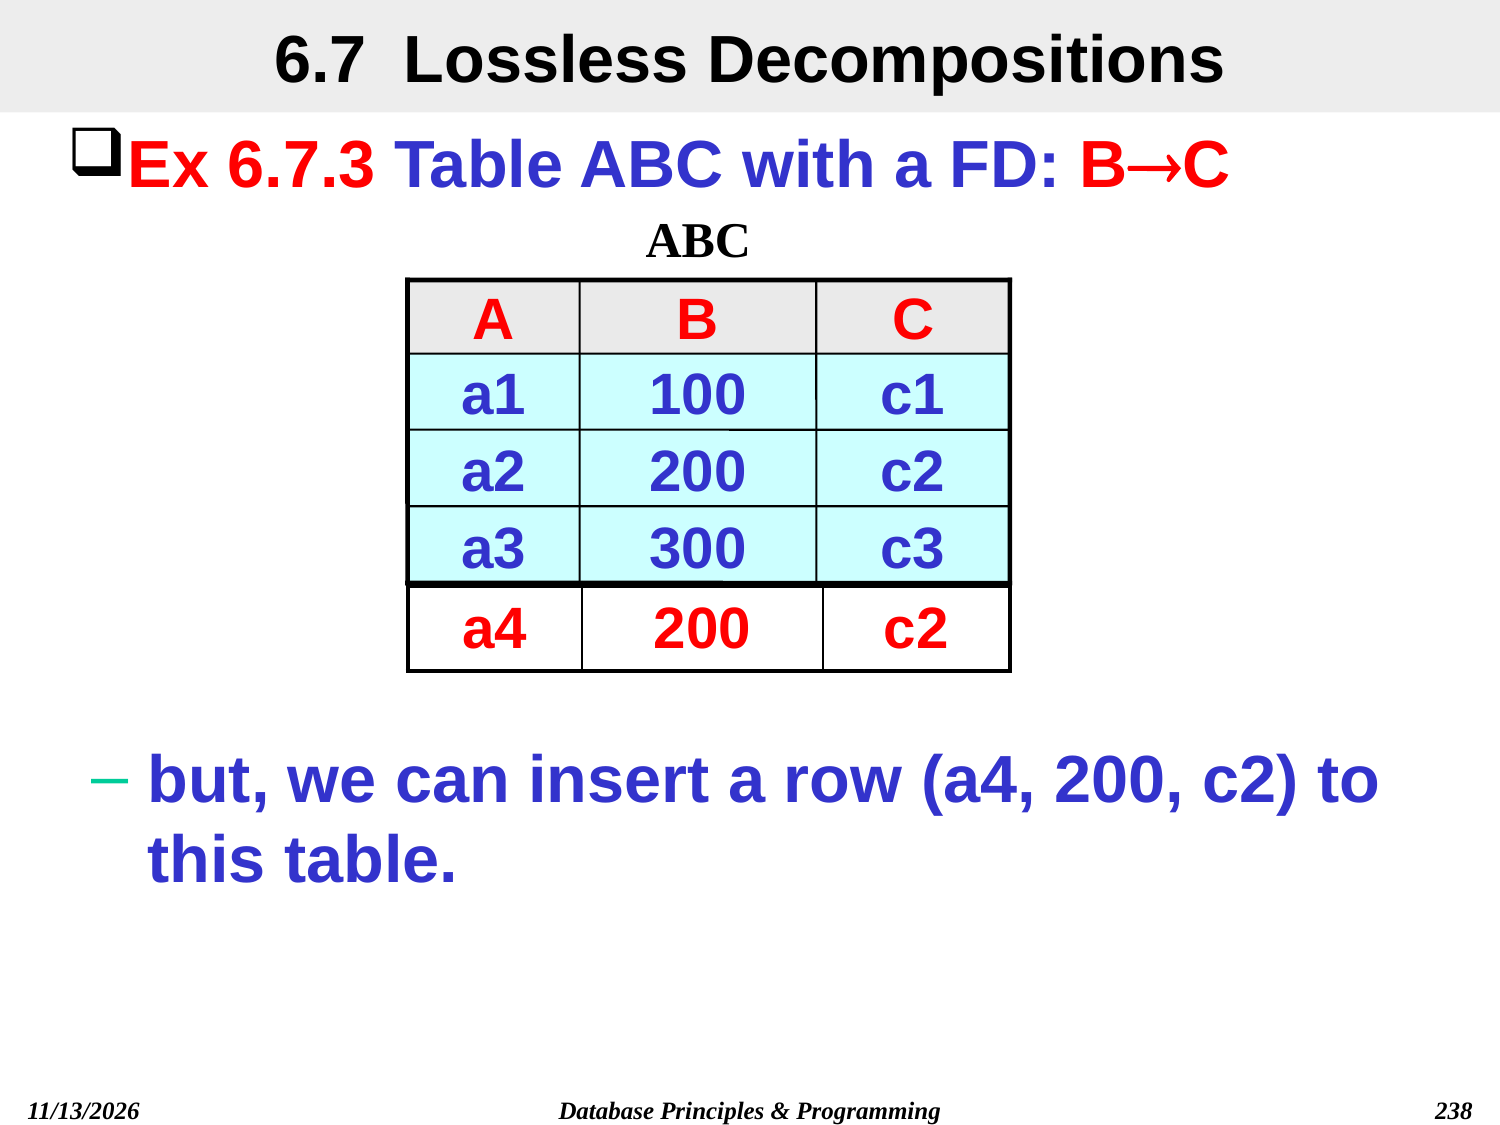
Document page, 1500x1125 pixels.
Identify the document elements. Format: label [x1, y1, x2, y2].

table_header [410, 588, 581, 669]
text_box [76, 728, 1413, 910]
text_box [12, 1087, 325, 1125]
title [0, 0, 1500, 113]
text_box [1174, 1087, 1488, 1125]
text_box [425, 1087, 1075, 1125]
table_header [824, 588, 1008, 669]
text_box [53, 113, 1294, 197]
table_header [583, 588, 822, 669]
text_box [407, 207, 1011, 584]
